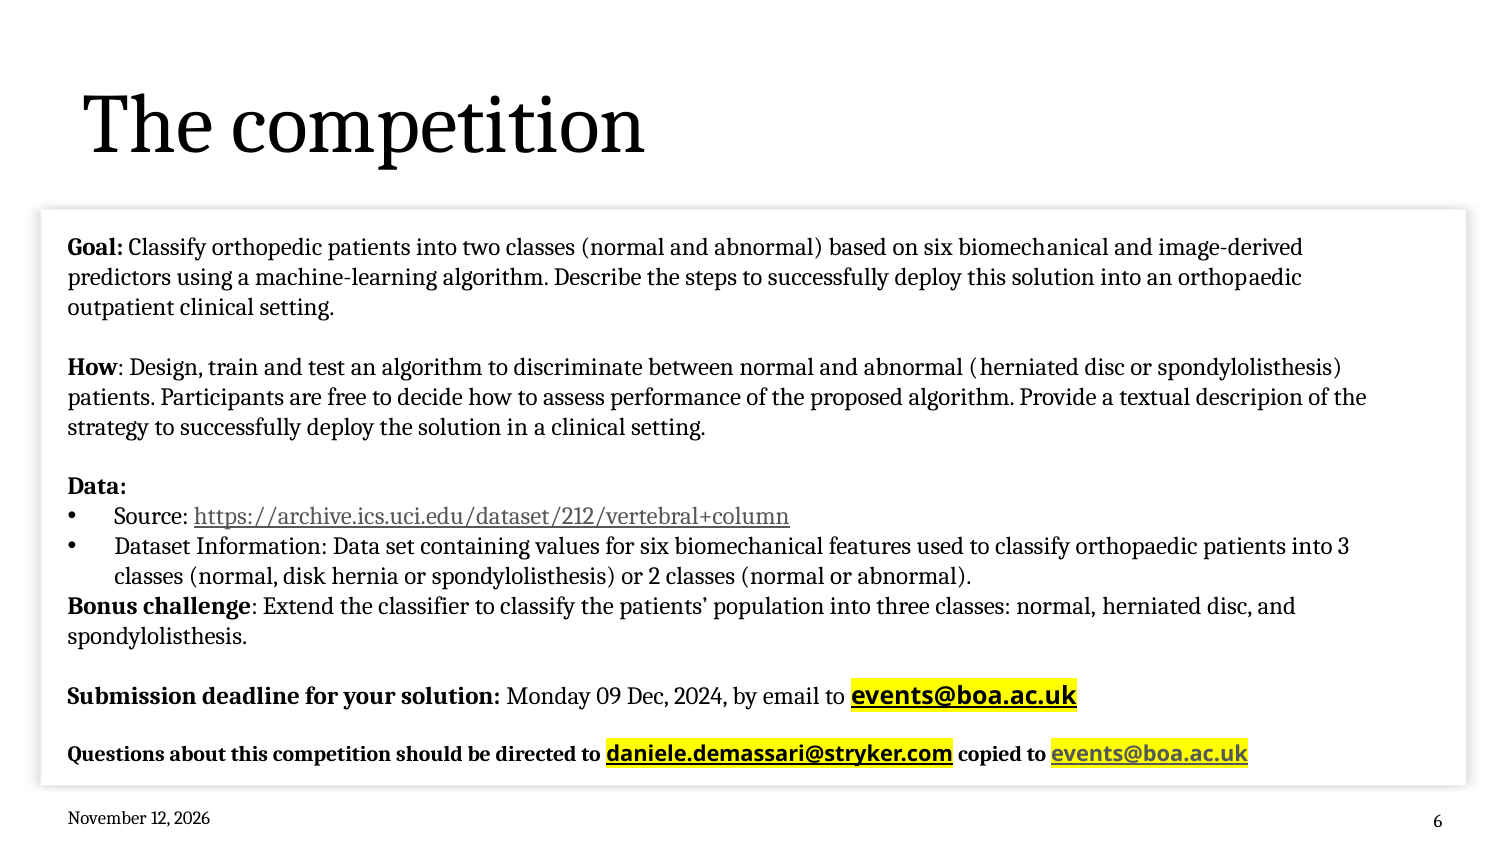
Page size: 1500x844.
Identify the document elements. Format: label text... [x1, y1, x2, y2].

text_box Goal: Classify orthopedic patients into two classes (normal and abnormal) based on six biomechanical and image-derived predictors using a machine-learning algorithm. Describe the steps to successfully deploy this solution into an orthopaedic outpatient clinical setting. How: Design, train and test an algorithm to discriminate between normal and abnormal (herniated disc or spondylolisthesis) patients. Participants are free to decide how to assess performance of the proposed algorithm. Provide a textual descripion of the strategy to successfully deploy the solution in a clinical setting. Data: Source: https://archive.ics.uci.edu/dataset/212/vertebral+column Dataset Information: Data set containing values for six biomechanical features used to classify orthopaedic patients into 3 classes (normal, disk hernia or spondylolisthesis) or 2 classes (normal or abnormal). Bonus challenge: Extend the classifier to classify the patients’ population into three classes: normal, herniated disc, and spondylolisthesis. Submission deadline for your solution: Monday 09 Dec, 2024, by email to events@boa.ac.uk Questions about this competition should be directed to daniele.demassari@stryker.com copied to events@boa.ac.uk [67, 230, 1404, 769]
picture [4, 190, 1499, 806]
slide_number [67, 805, 255, 829]
title The competition [67, 60, 1441, 204]
